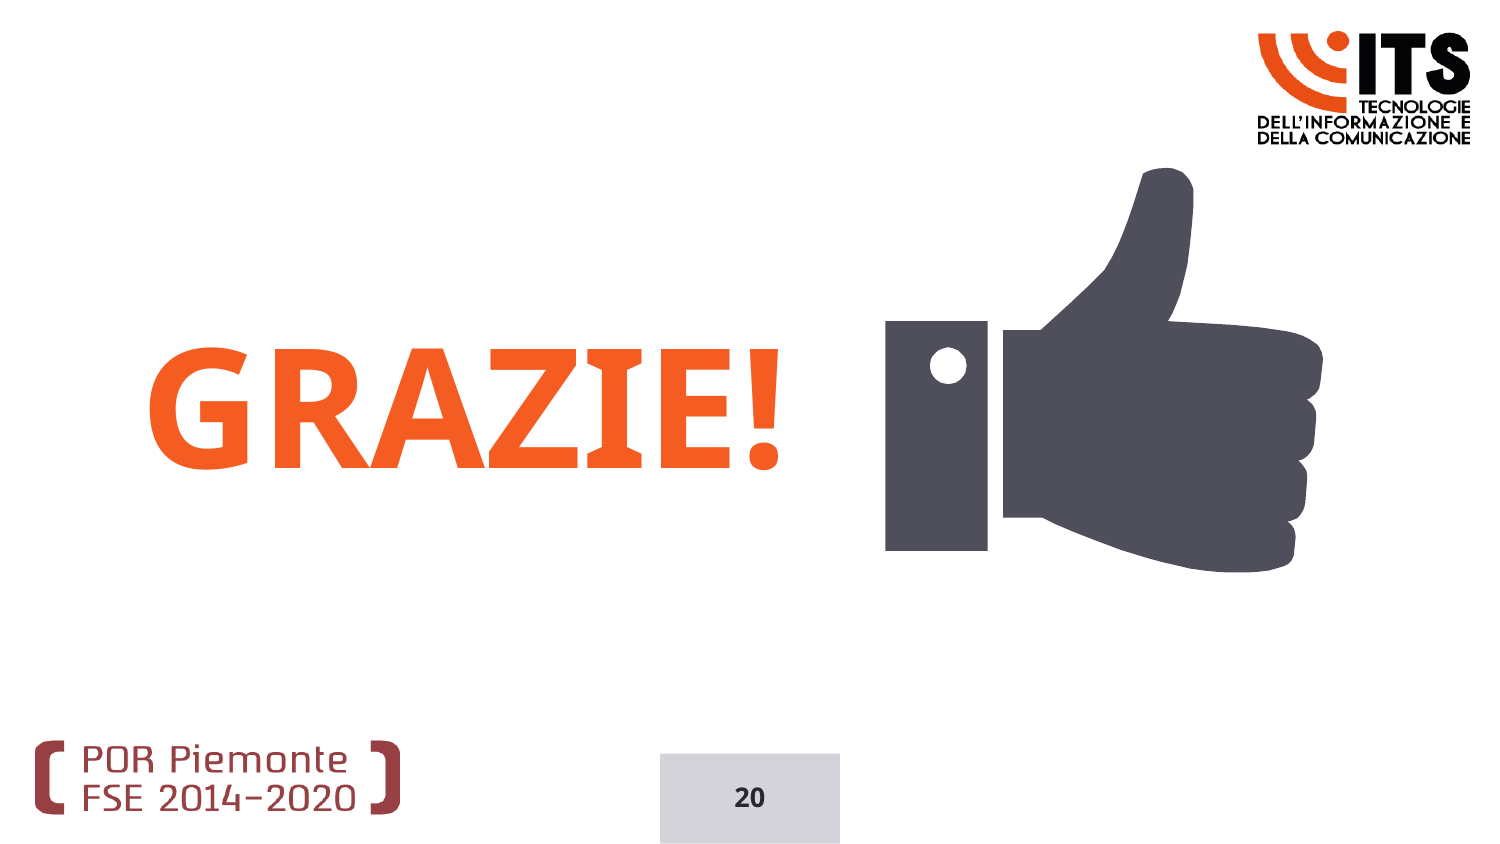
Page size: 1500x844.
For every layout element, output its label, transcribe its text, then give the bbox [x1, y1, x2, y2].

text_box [885, 167, 1324, 573]
picture [0, 0, 1500, 844]
text_box ‹#› [660, 753, 840, 844]
text_box GRAZIE! [124, 326, 843, 517]
